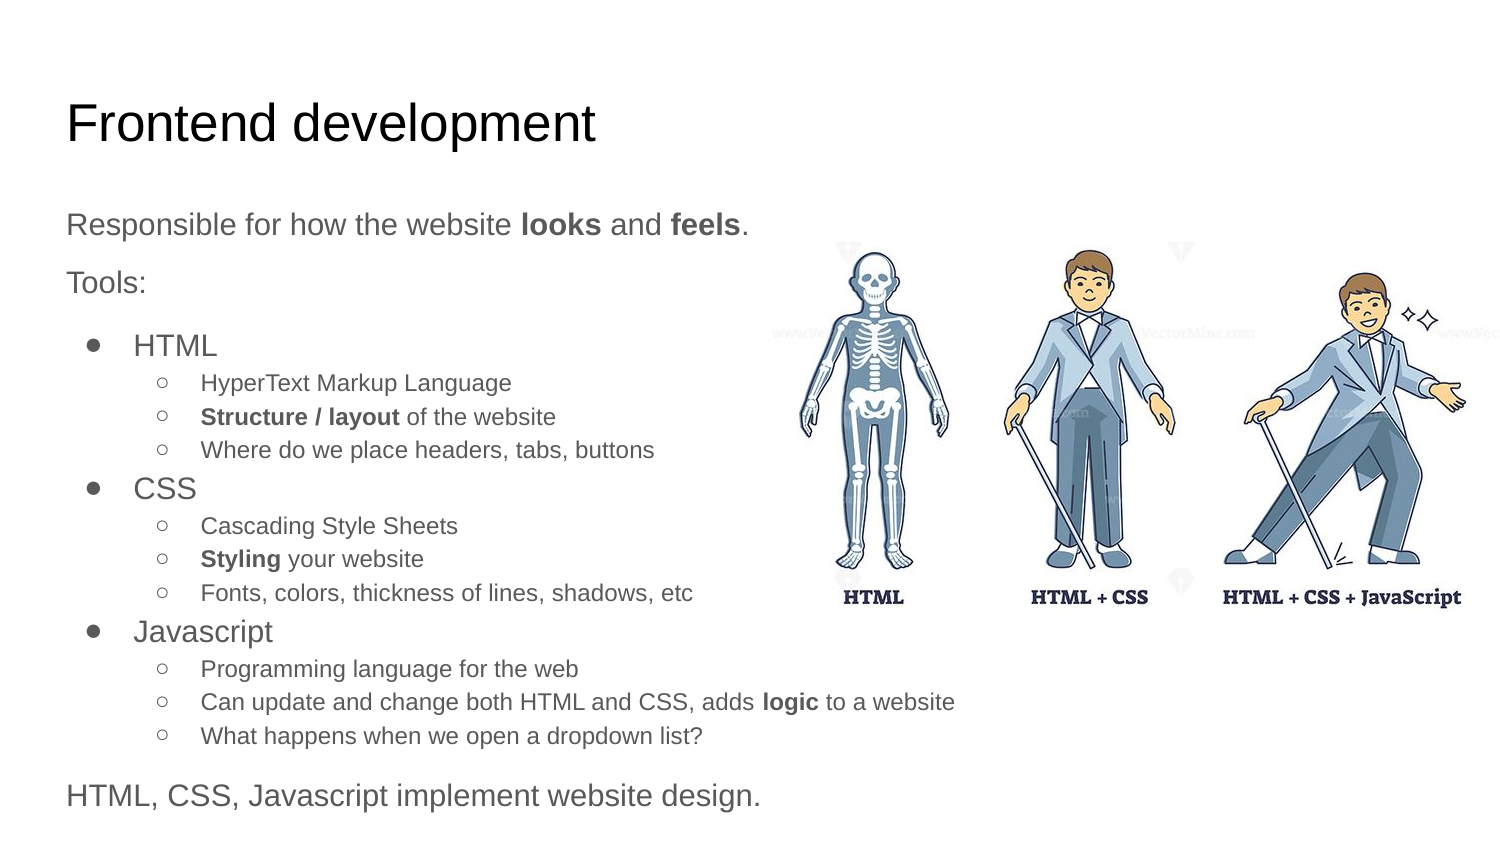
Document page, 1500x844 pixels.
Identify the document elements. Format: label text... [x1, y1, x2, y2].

picture [765, 242, 1500, 628]
title Frontend development [51, 72, 1449, 167]
list Responsible for how the website looks and feels. Tools: HTML HyperText Markup Language Structure / layout of the website Where do we place headers, tabs, buttons CSS Cascading Style Sheets Styling your website Fonts, colors, thickness of lines, shadows, etc Javascript Programming language for the web Can update and change both HTML and CSS, adds logic to a website What happens when we open a dropdown list? HTML, CSS, Javascript implement website design. [51, 189, 1449, 834]
